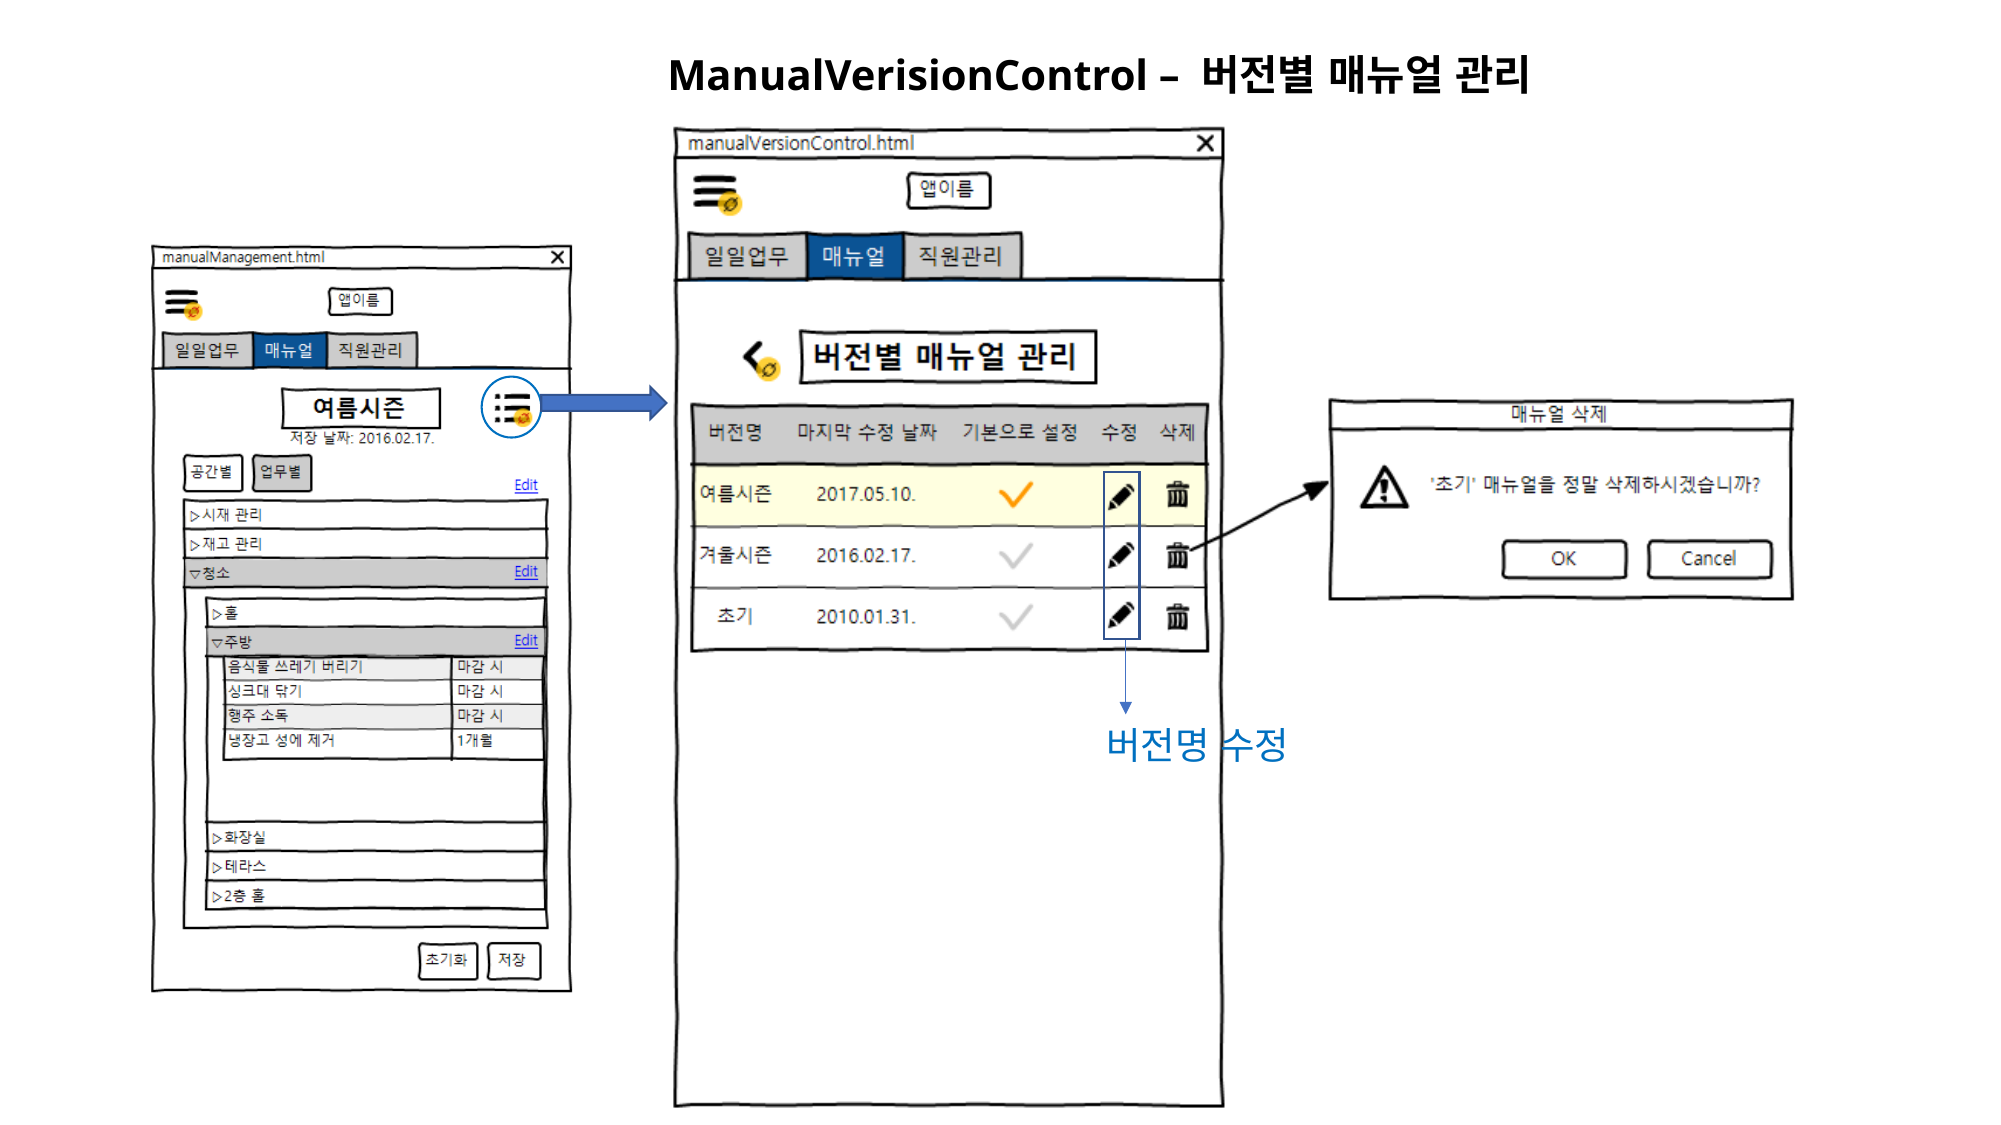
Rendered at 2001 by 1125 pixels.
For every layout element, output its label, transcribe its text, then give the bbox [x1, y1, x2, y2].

picture [143, 239, 585, 1004]
text_box ManualVerisionControl – 버전별 매뉴얼 관리 [652, 41, 1744, 157]
picture [666, 118, 1811, 1114]
text_box [585, 384, 666, 422]
